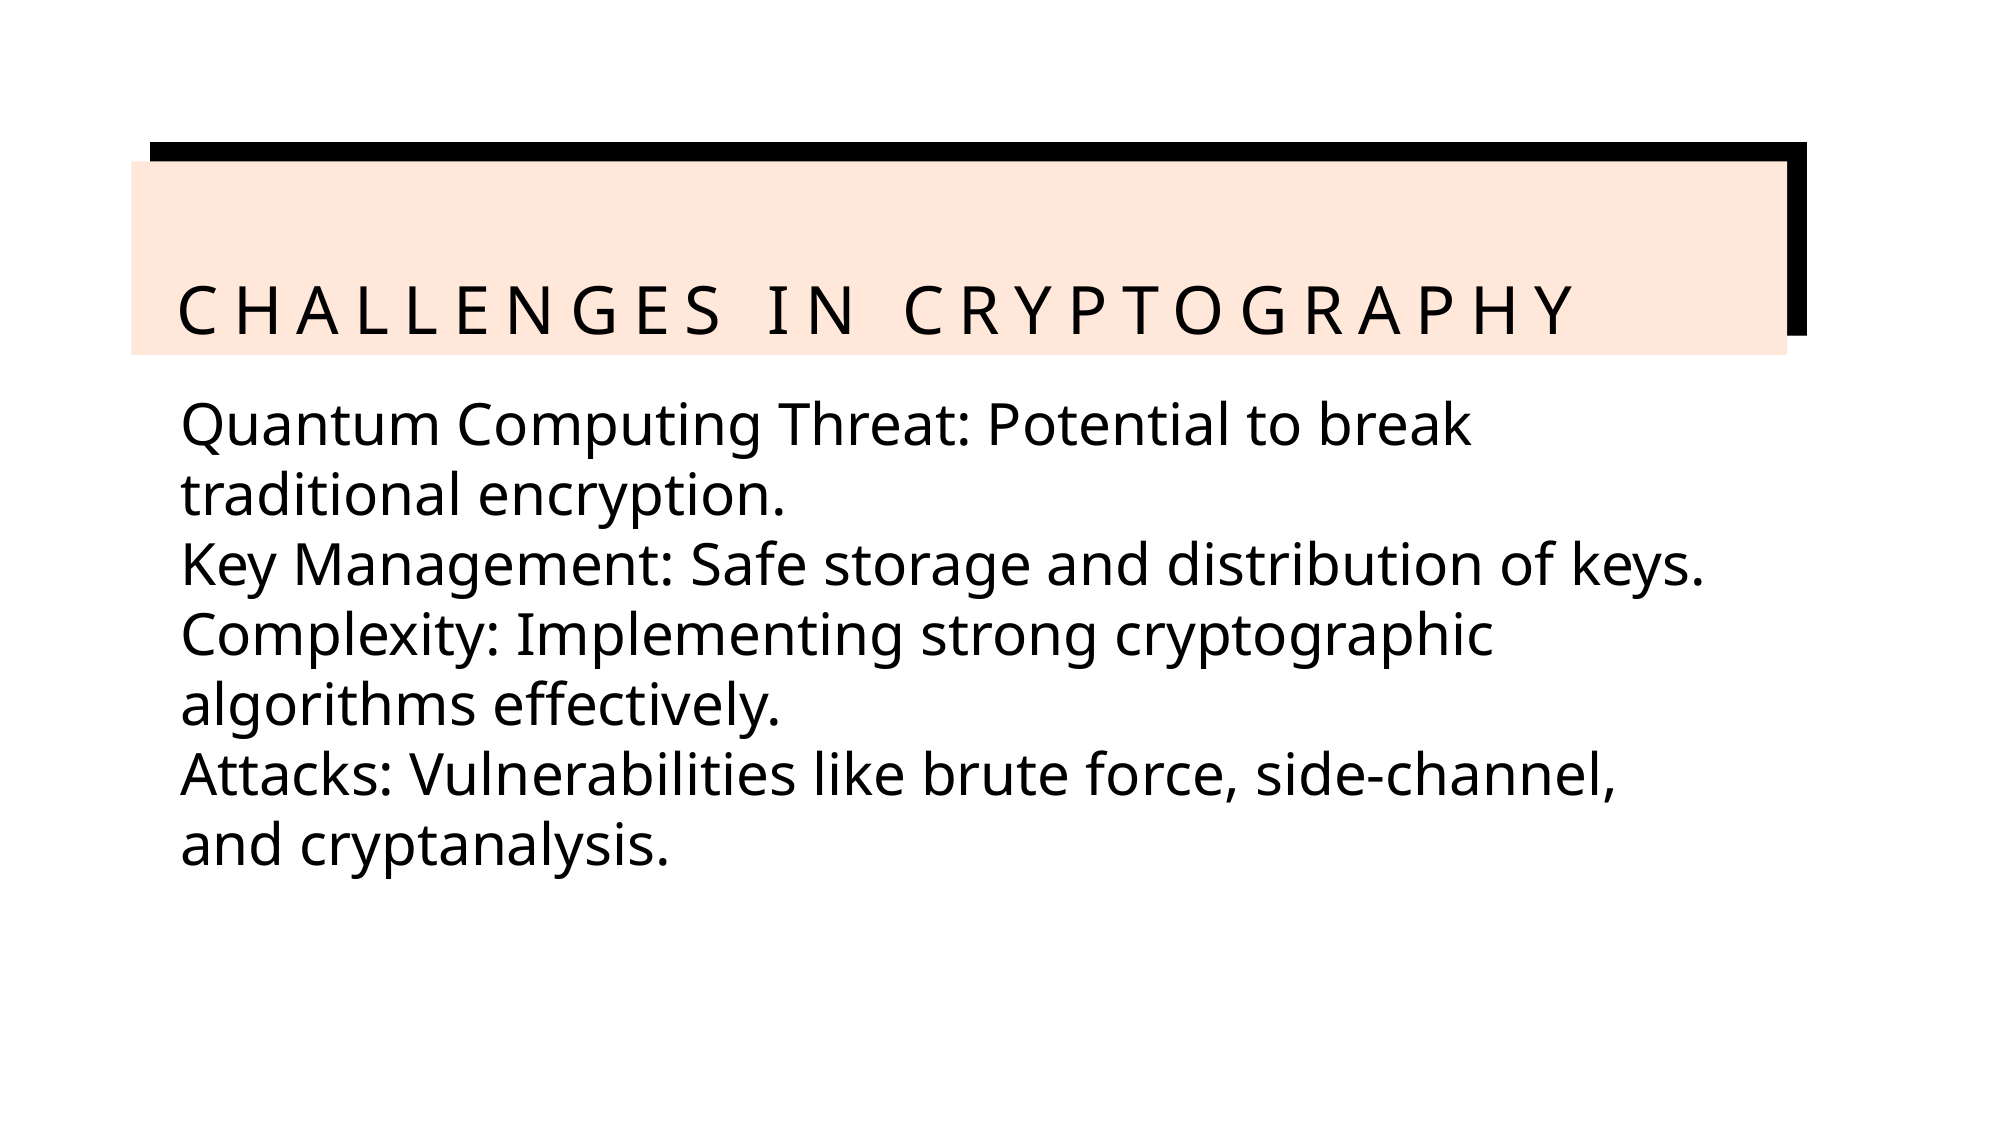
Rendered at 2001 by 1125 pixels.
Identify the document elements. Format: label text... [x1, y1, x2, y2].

title Challenges in Cryptography [131, 161, 1788, 355]
text_box Quantum Computing Threat: Potential to break traditional encryption. Key Management: Safe storage and distribution of keys. Complexity: Implementing strong cryptographic algorithms effectively. Attacks: Vulnerabilities like brute force, side-channel, and cryptanalysis. [165, 380, 1745, 1025]
